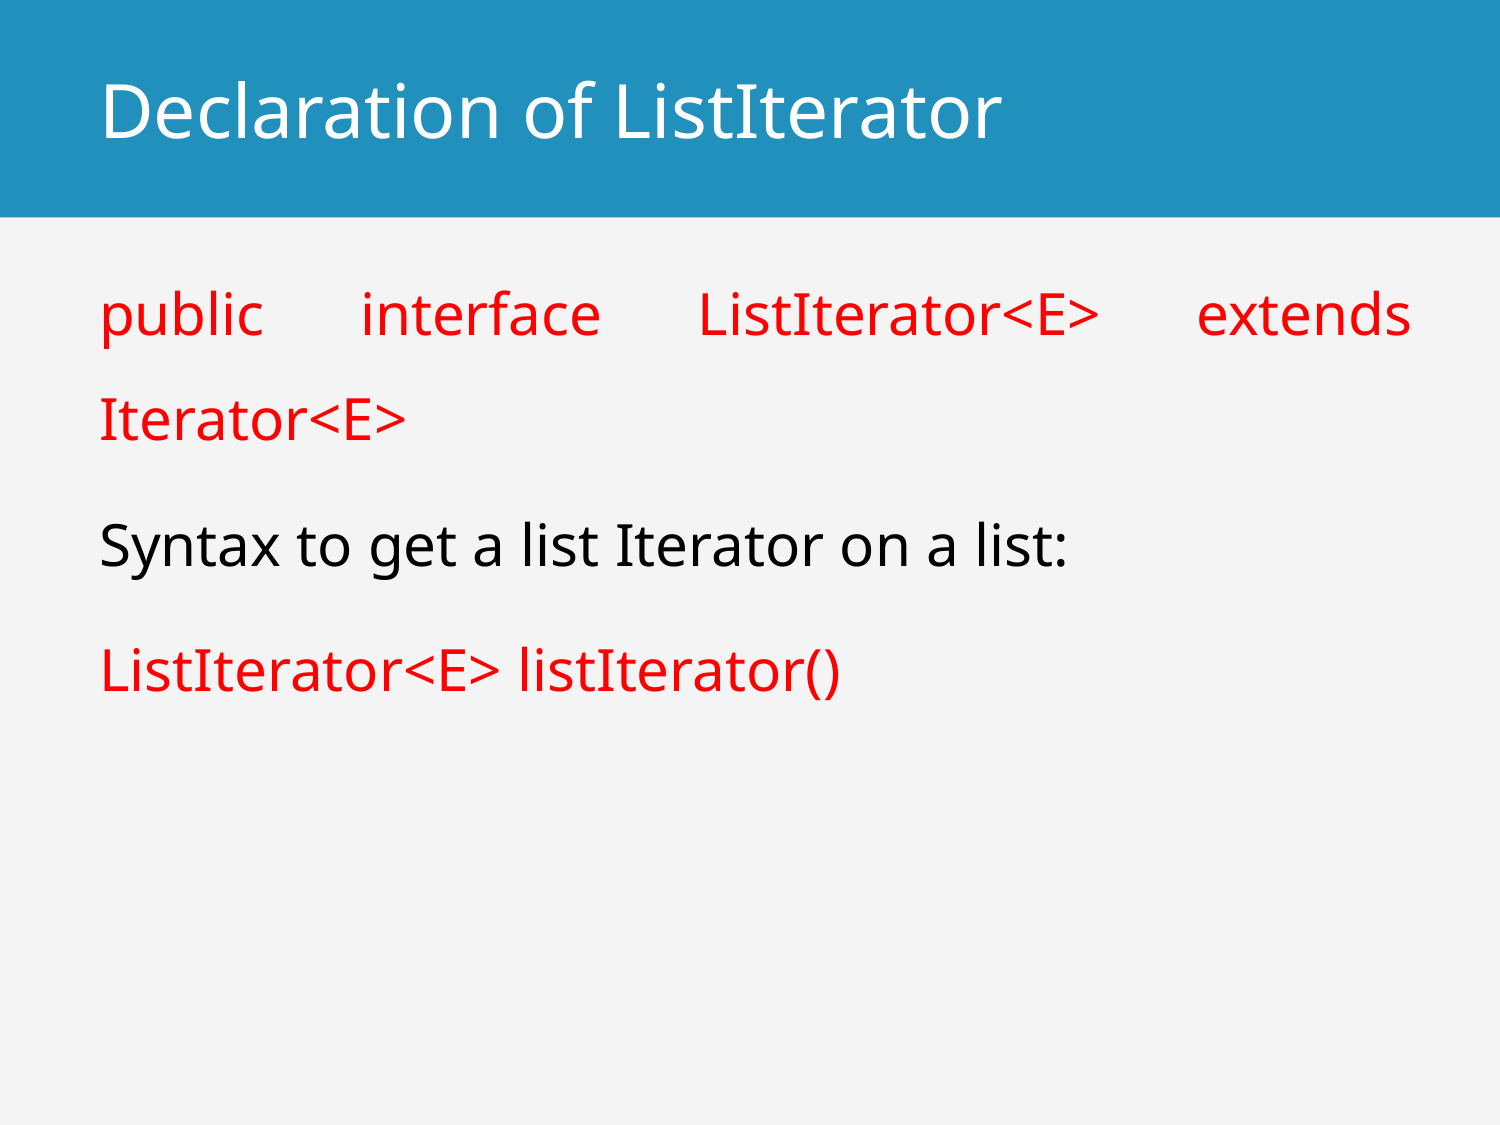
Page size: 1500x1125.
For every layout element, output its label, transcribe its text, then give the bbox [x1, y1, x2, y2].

list public interface ListIterator<E> extends Iterator<E> Syntax to get a list Iterator on a list: ListIterator<E> listIterator() [84, 235, 1428, 1110]
title Declaration of ListIterator [84, 0, 1500, 218]
